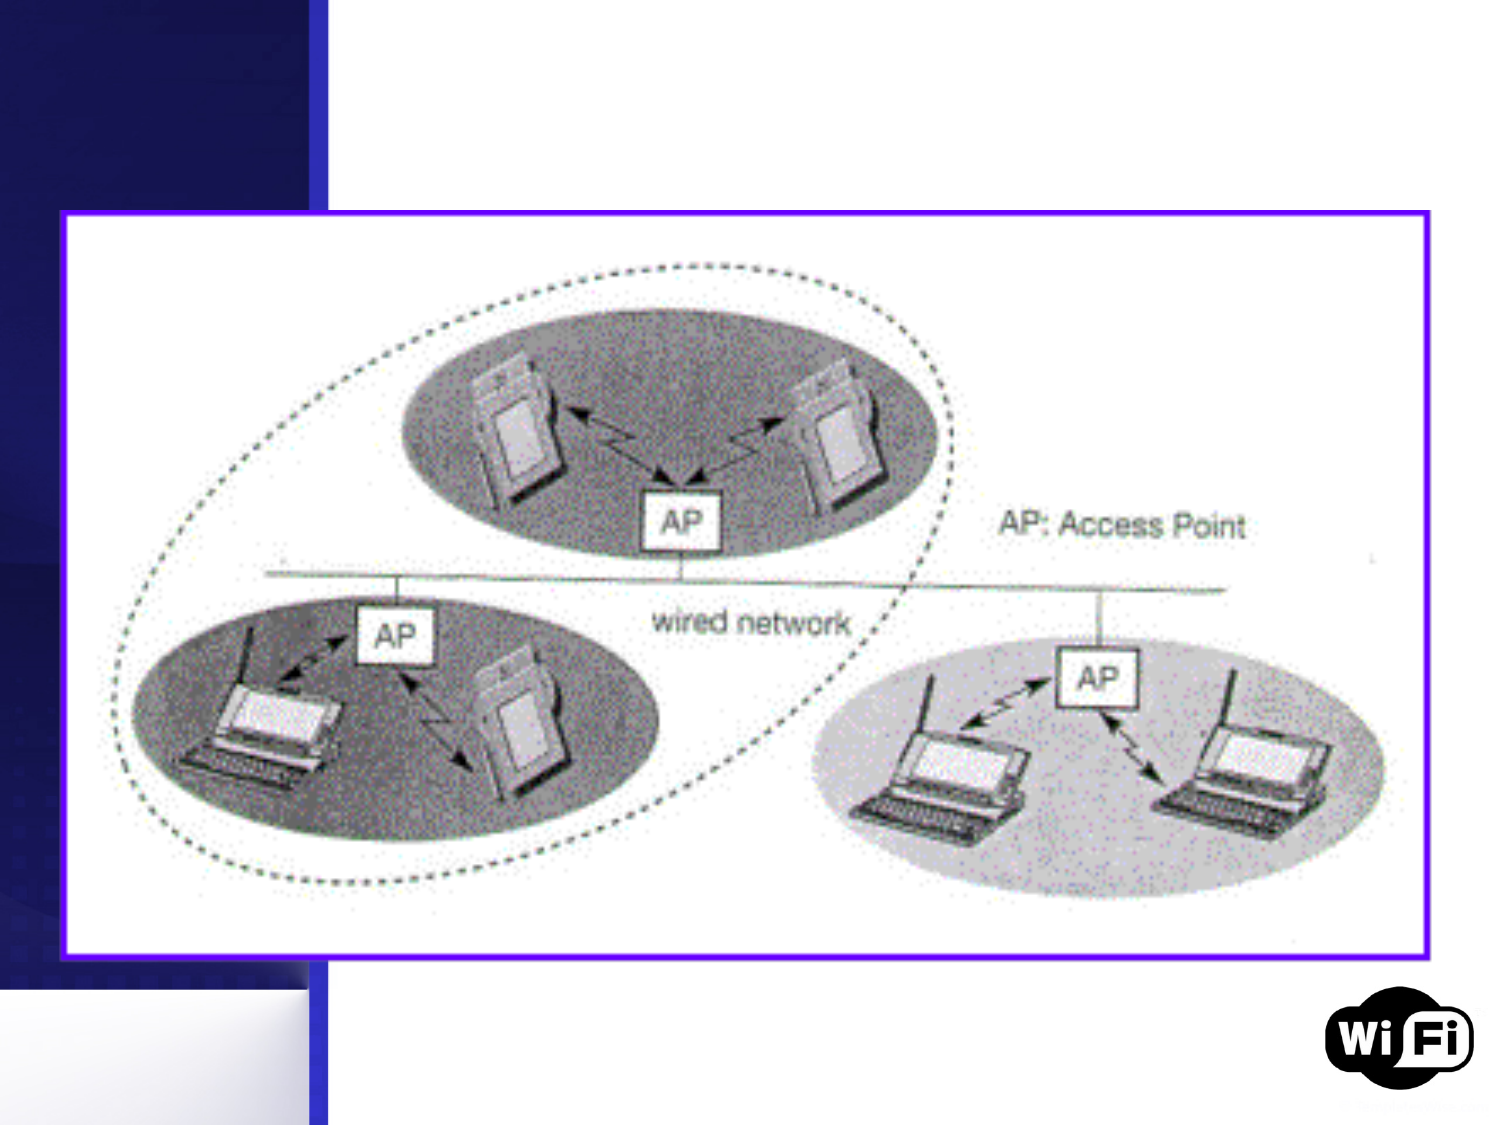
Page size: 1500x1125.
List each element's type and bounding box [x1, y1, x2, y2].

list [58, 210, 1442, 973]
picture [0, 0, 1500, 1125]
